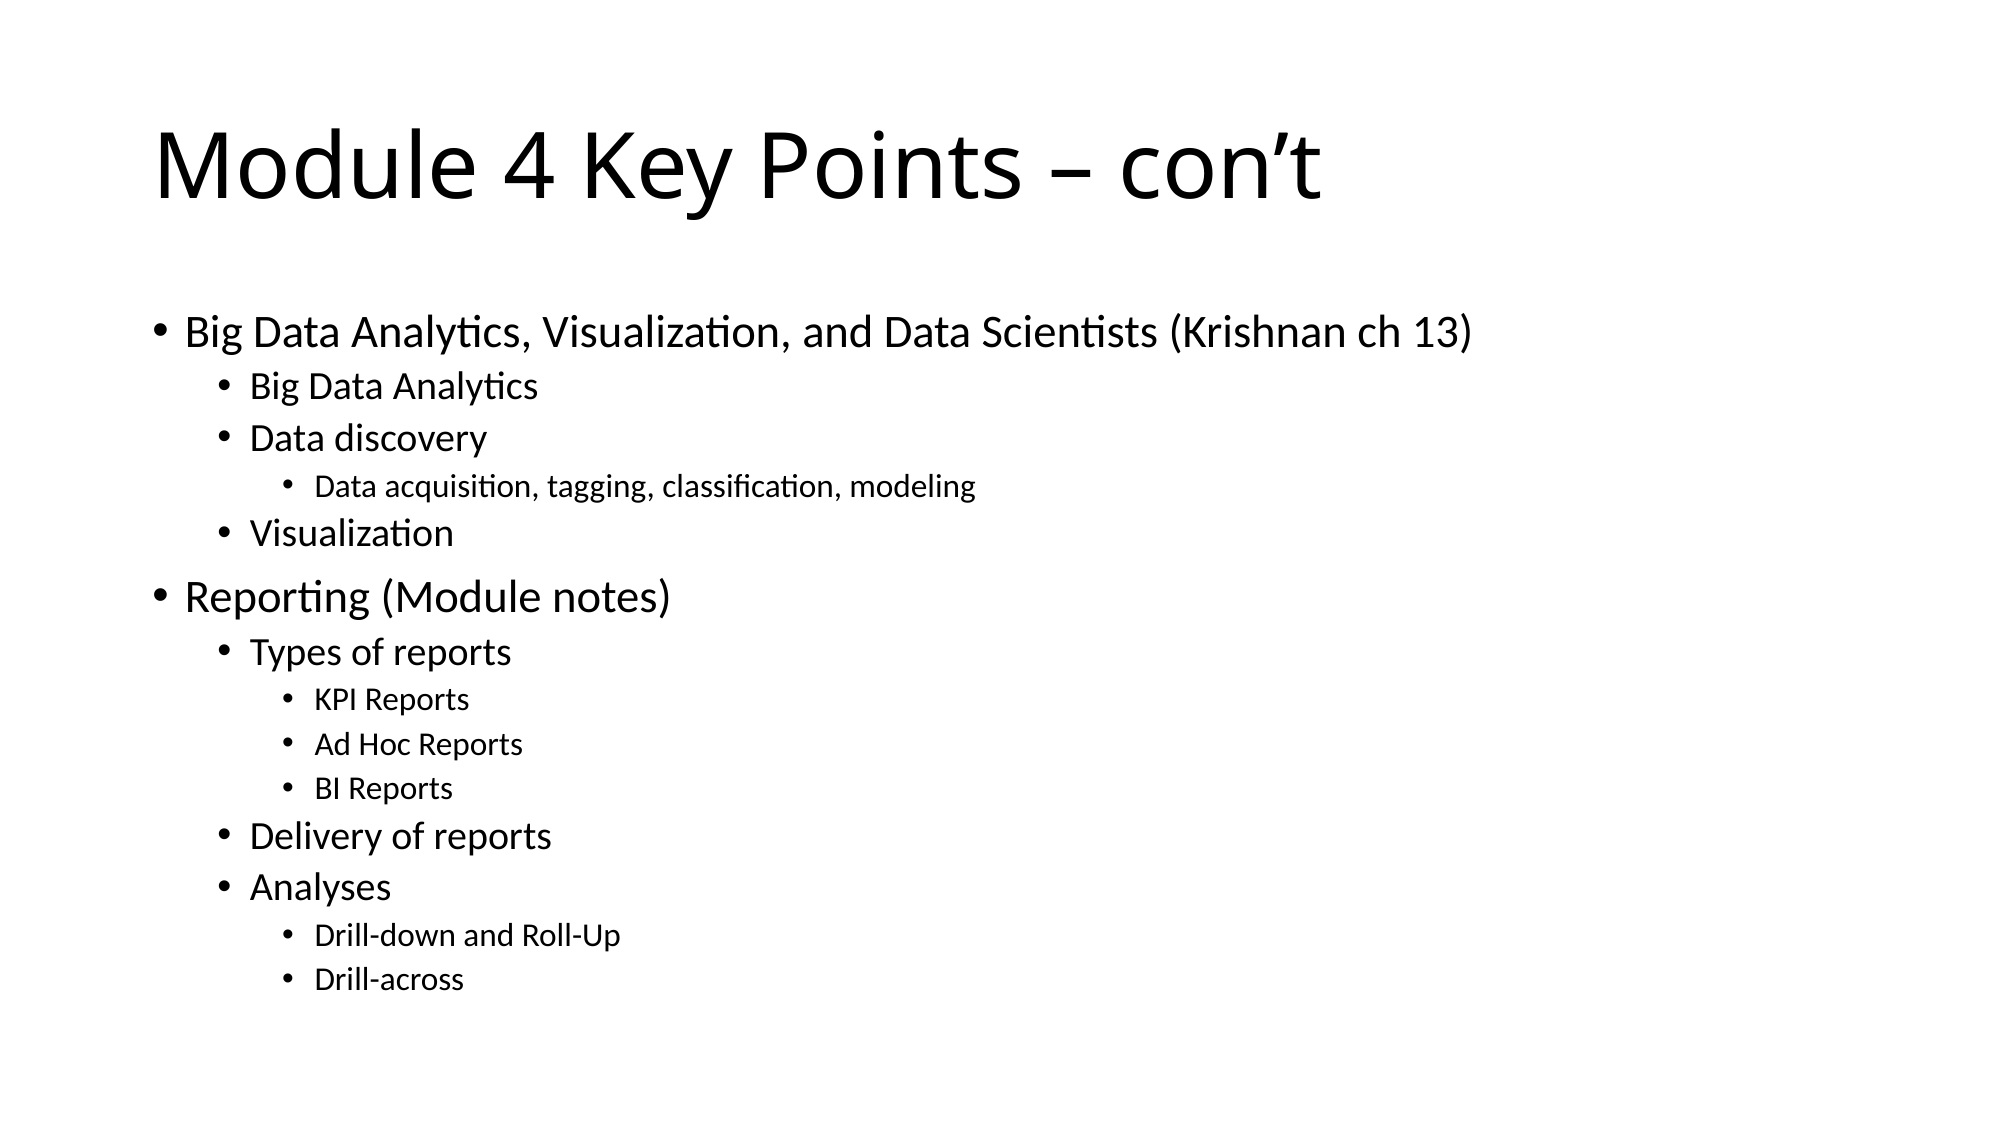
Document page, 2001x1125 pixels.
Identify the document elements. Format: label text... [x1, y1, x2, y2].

list Big Data Analytics, Visualization, and Data Scientists (Krishnan ch 13) Big Data Analytics Data discovery Data acquisition, tagging, classification, modeling Visualization Reporting (Module notes) Types of reports KPI Reports Ad Hoc Reports BI Reports Delivery of reports Analyses Drill-down and Roll-Up Drill-across [137, 299, 1863, 1014]
title Module 4 Key Points – con’t [137, 59, 1863, 278]
